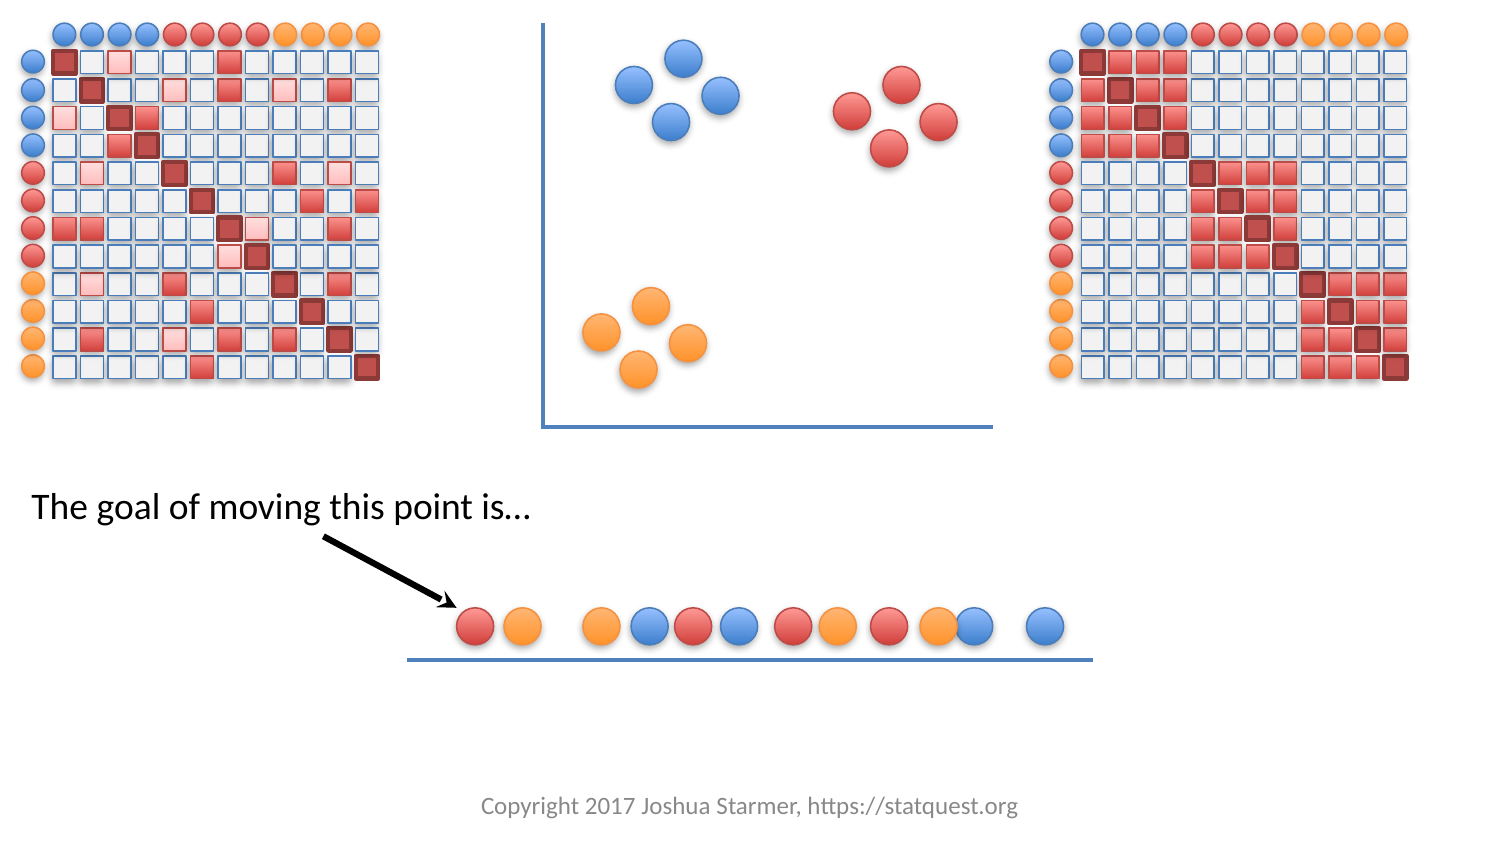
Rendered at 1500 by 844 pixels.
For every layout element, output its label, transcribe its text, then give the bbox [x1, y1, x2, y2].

text_box [631, 607, 669, 645]
text_box [819, 607, 857, 645]
text_box [958, 607, 993, 645]
text_box [674, 607, 712, 645]
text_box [323, 535, 457, 609]
text_box [774, 607, 812, 645]
text_box [870, 607, 908, 645]
text_box [456, 607, 494, 645]
text_box [503, 607, 542, 645]
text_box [21, 22, 380, 379]
text_box [920, 607, 958, 645]
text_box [582, 39, 958, 389]
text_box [1049, 22, 1408, 379]
text_box [1026, 607, 1064, 645]
text_box [582, 607, 621, 645]
footer Copyright 2017 Joshua Starmer, https://statquest.org [454, 782, 1046, 827]
text_box [720, 607, 758, 645]
text_box The goal of moving this point is… [16, 474, 553, 535]
